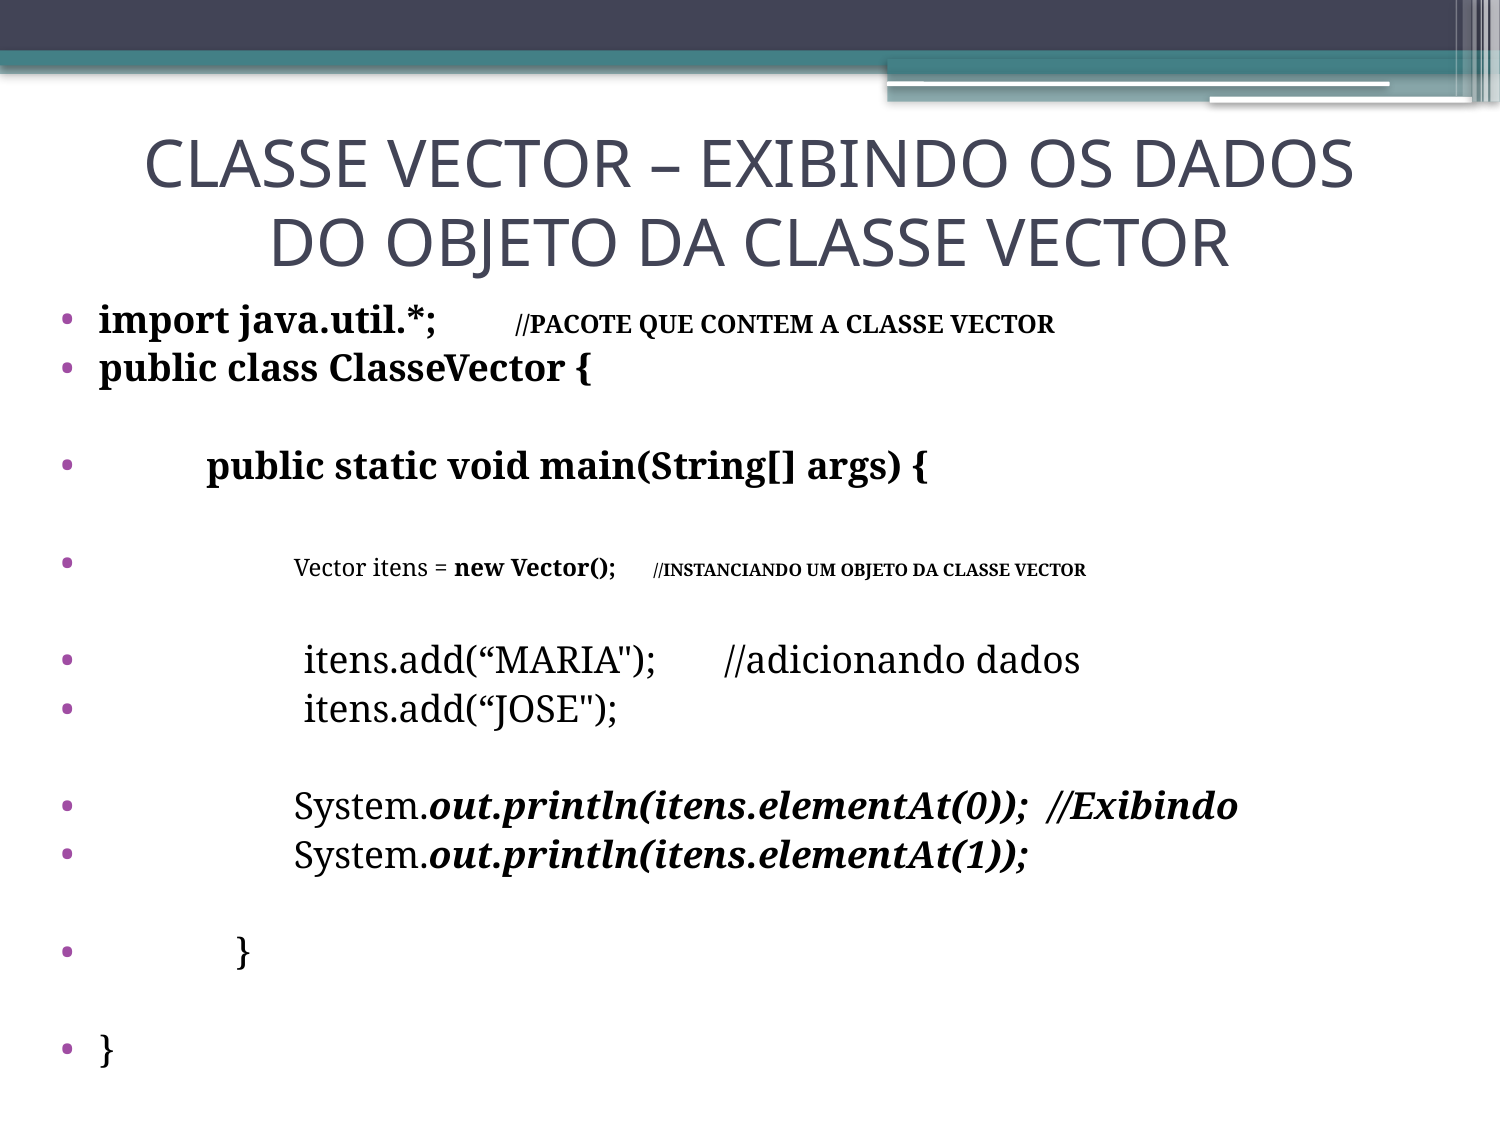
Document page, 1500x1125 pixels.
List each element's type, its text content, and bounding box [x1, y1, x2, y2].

title CLASSE VECTOR – EXIBINDO OS DADOS DO OBJETO DA CLASSE VECTOR [75, 113, 1425, 288]
list import java.util.*; //PACOTE QUE CONTEM A CLASSE VECTOR public class ClasseVector { public static void main(String[] args) { Vector itens = new Vector(); //INSTANCIANDO UM OBJETO DA CLASSE VECTOR itens.add(“MARIA"); //adicionando dados itens.add(“JOSE"); System.out.println(itens.elementAt(0)); //Exibindo System.out.println(itens.elementAt(1)); } } [29, 288, 1459, 1079]
